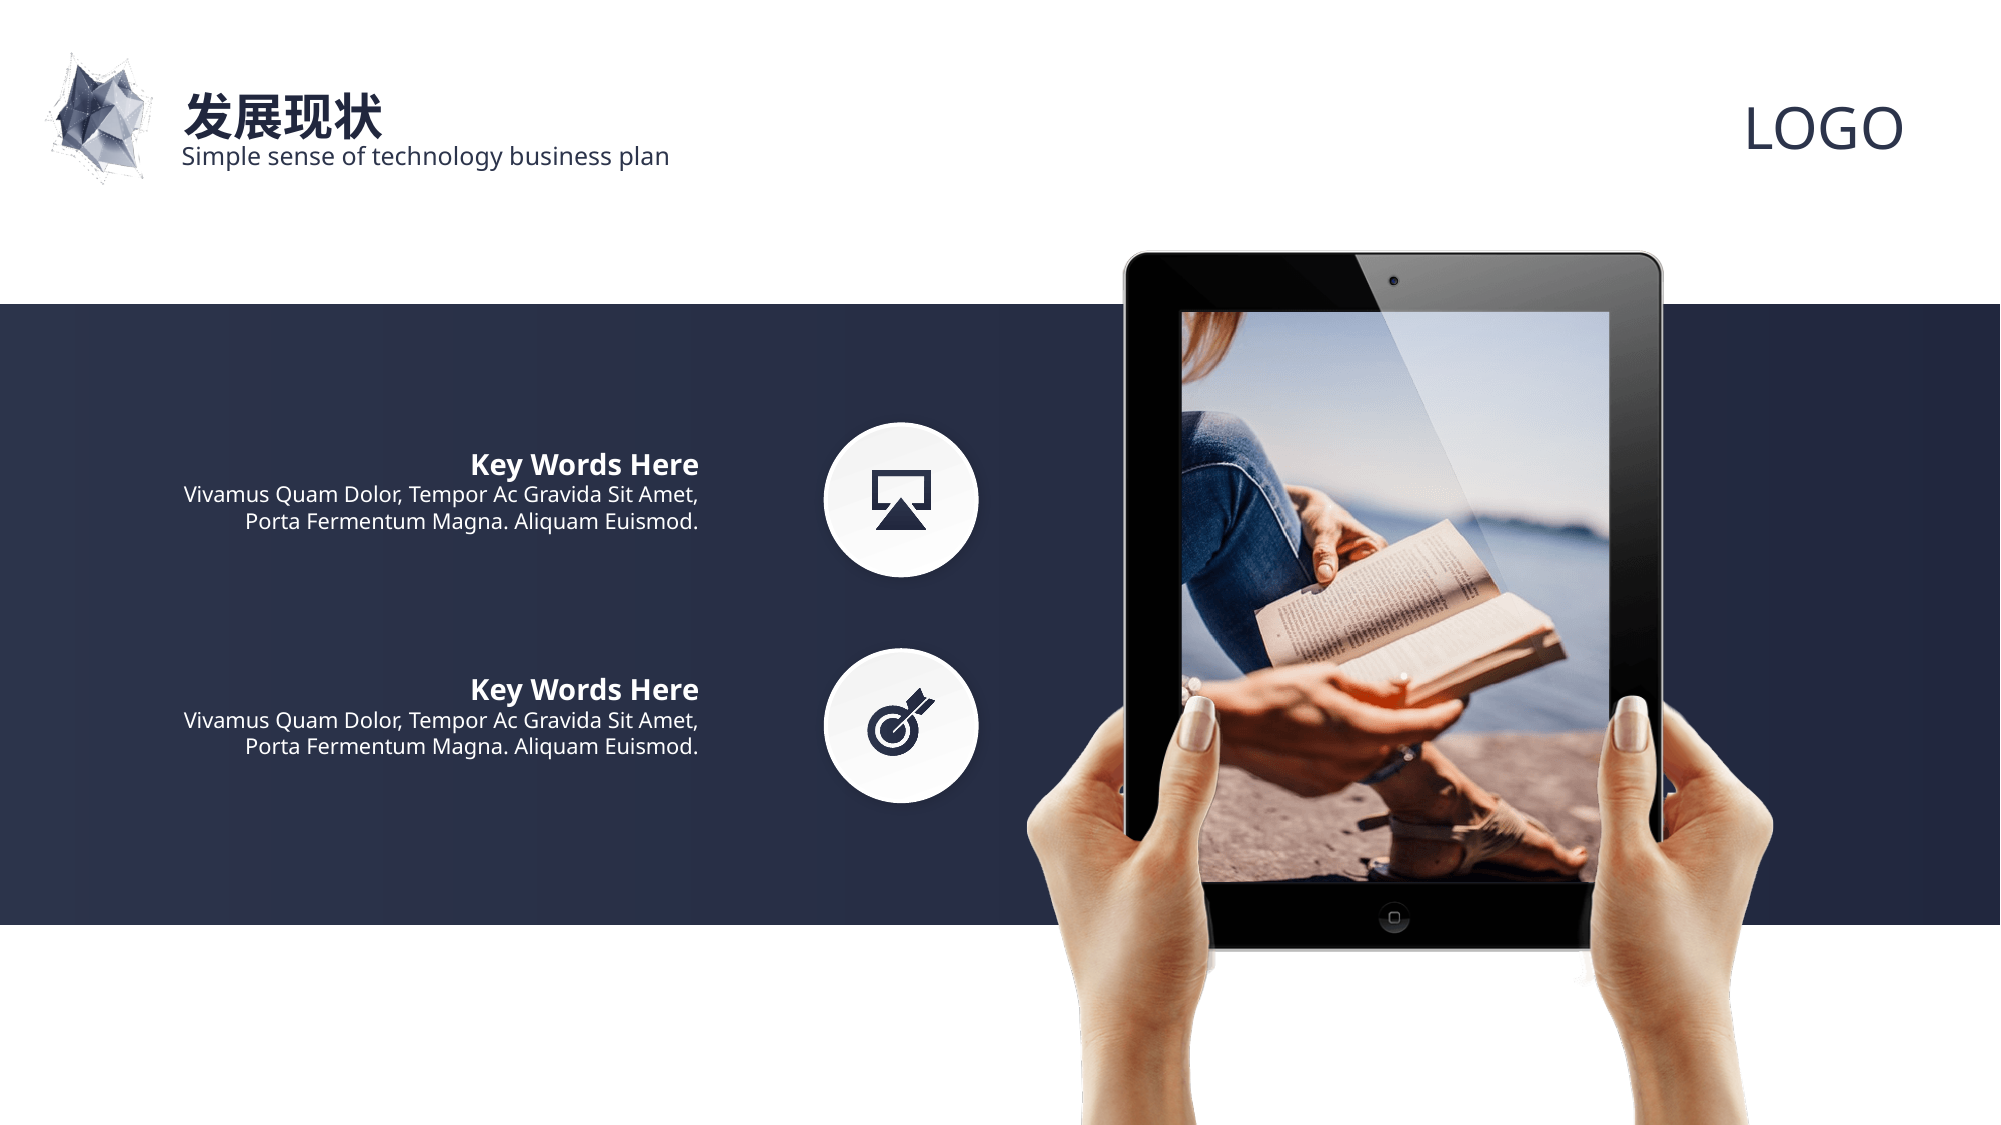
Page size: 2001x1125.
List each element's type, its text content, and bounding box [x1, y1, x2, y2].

text_box [824, 649, 978, 803]
text_box [824, 423, 978, 577]
text_box Key Words Here Vivamus Quam Dolor, Tempor Ac Gravida Sit Amet, Porta Fermentum Magna. Aliquam Euismod. [139, 629, 715, 767]
text_box Key Words Here Vivamus Quam Dolor, Tempor Ac Gravida Sit Amet, Porta Fermentum Magna. Aliquam Euismod. [139, 403, 715, 541]
text_box [1774, 303, 2000, 925]
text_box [871, 469, 931, 530]
picture [0, 0, 188, 236]
text_box [867, 687, 936, 756]
text_box [0, 303, 1026, 925]
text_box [1026, 250, 1774, 1125]
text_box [179, 70, 774, 175]
